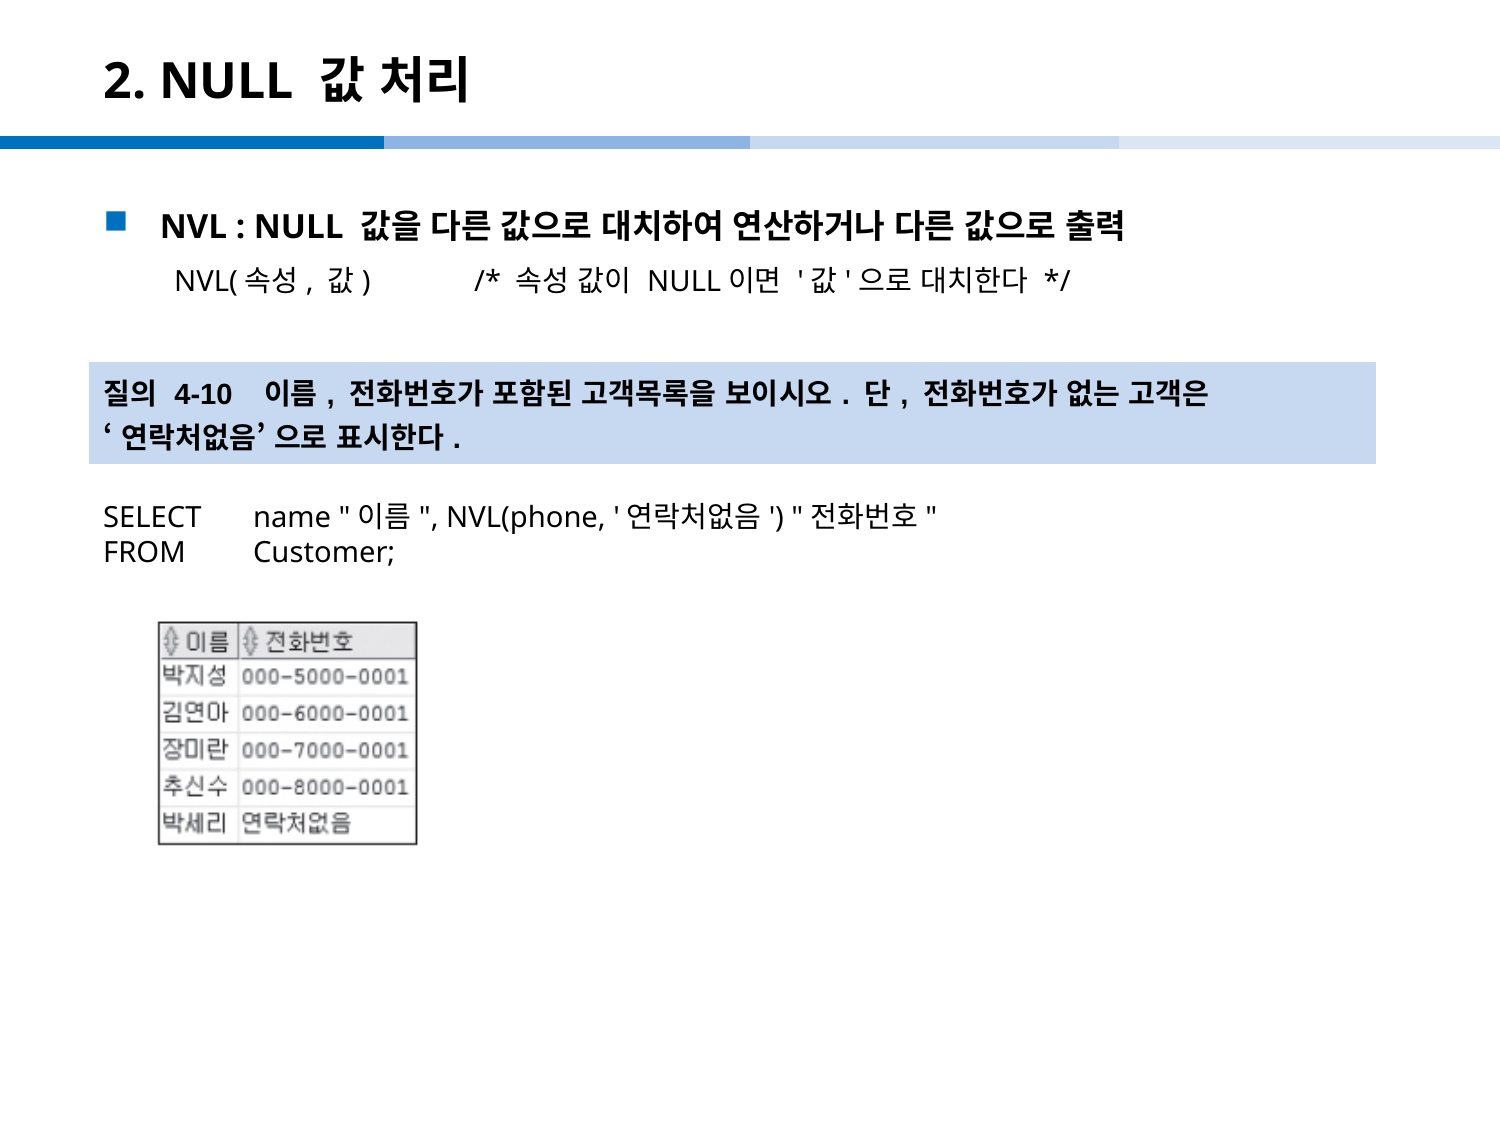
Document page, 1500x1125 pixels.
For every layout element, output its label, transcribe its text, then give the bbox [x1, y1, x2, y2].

text_box SELECT name "이름", NVL(phone, '연락처없음') "전화번호" FROM Customer; [88, 491, 1365, 577]
table_header 질의 4-10 이름, 전화번호가 포함된 고객목록을 보이시오. 단, 전화번호가 없는 고객은 ‘연락처없음’ 으로 표시한다. [89, 362, 1376, 464]
title 2. NULL 값 처리 [88, 32, 1330, 124]
table_cell [89, 464, 1376, 572]
text_box NVL(속성, 값) /* 속성 값이 NULL이면 '값'으로 대치한다 */ [159, 255, 1435, 305]
picture [153, 613, 425, 858]
list NVL : NULL 값을 다른 값으로 대치하여 연산하거나 다른 값으로 출력 [88, 177, 1412, 1077]
